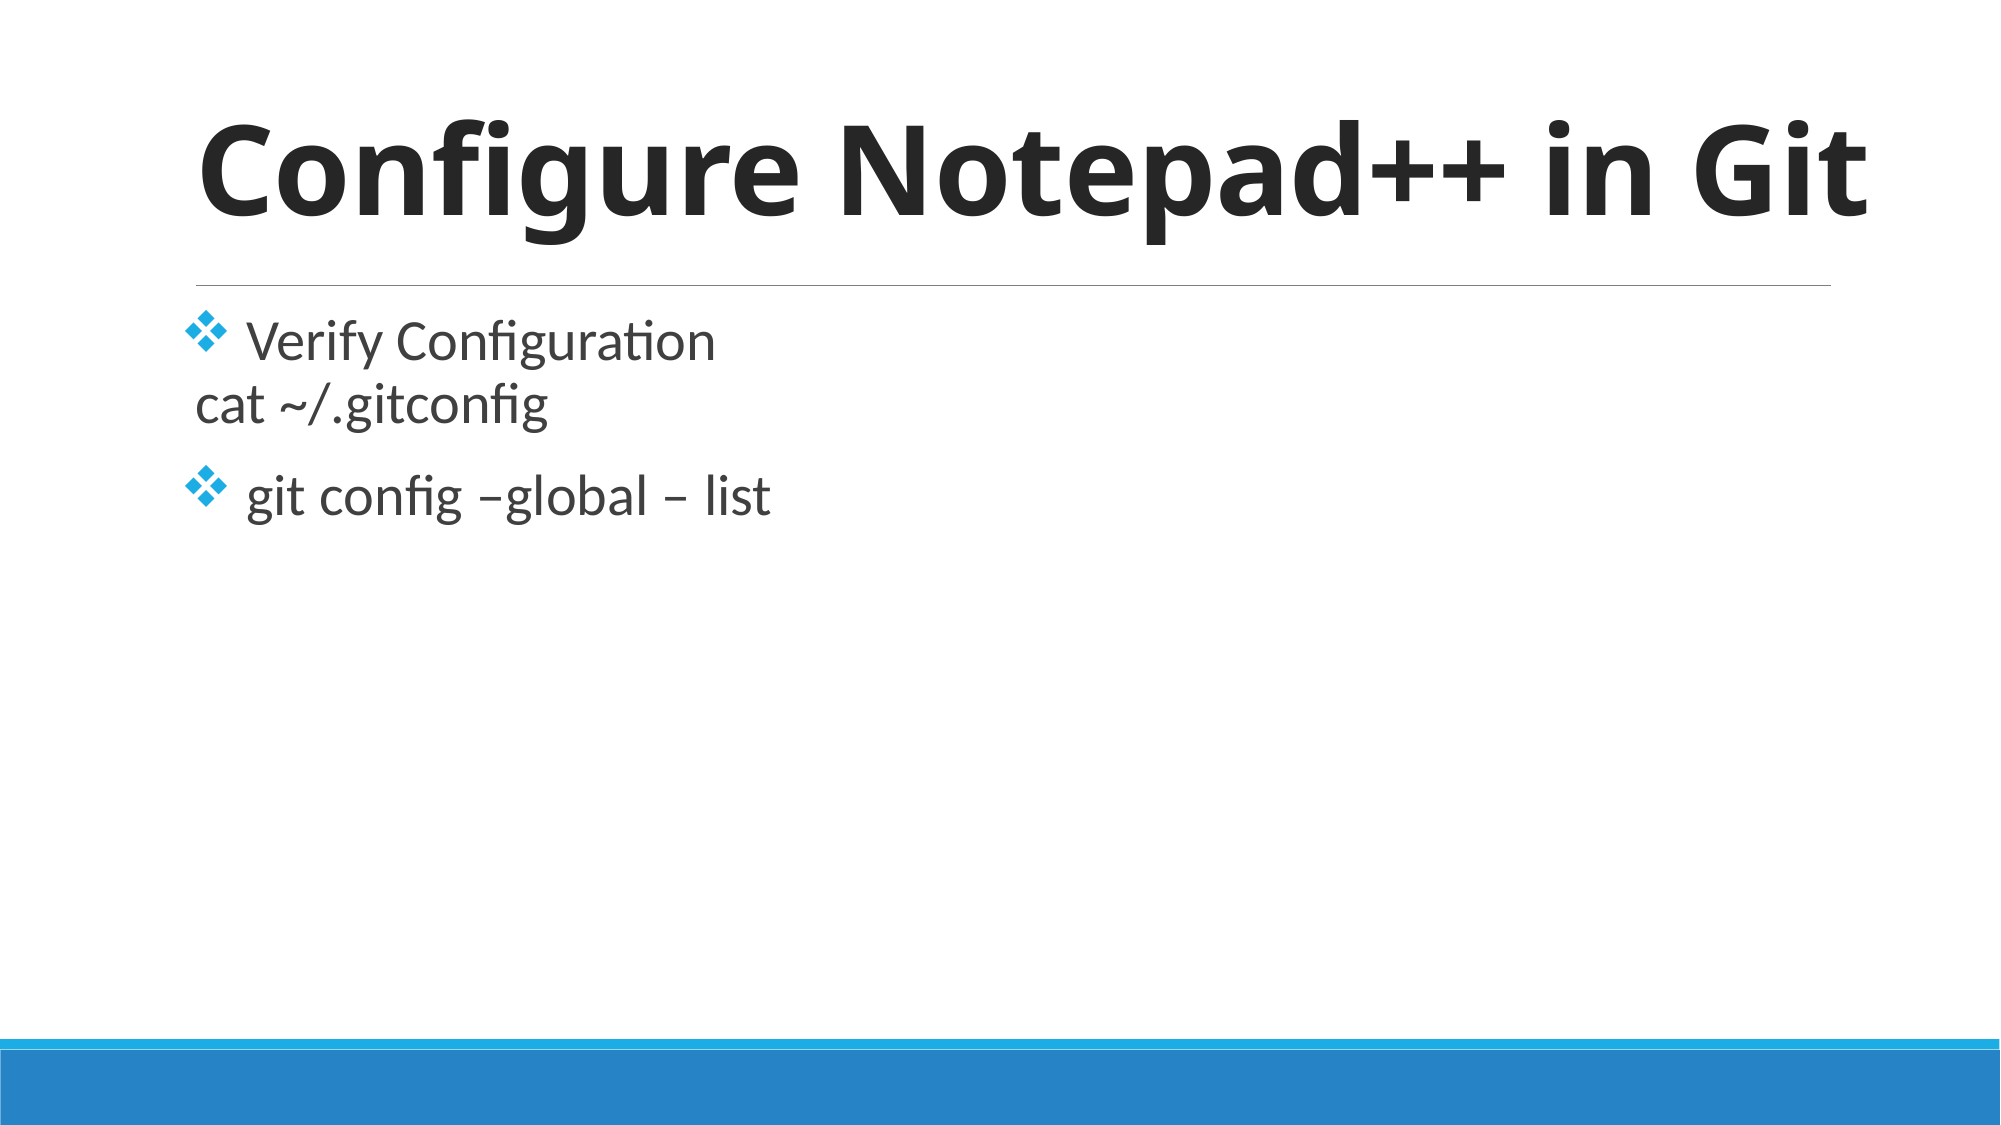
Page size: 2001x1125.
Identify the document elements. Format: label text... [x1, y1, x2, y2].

title Configure Notepad++ in Git [180, 75, 1970, 249]
list Verify Configuration cat ~/.gitconfig git config –global – list [180, 302, 1830, 963]
